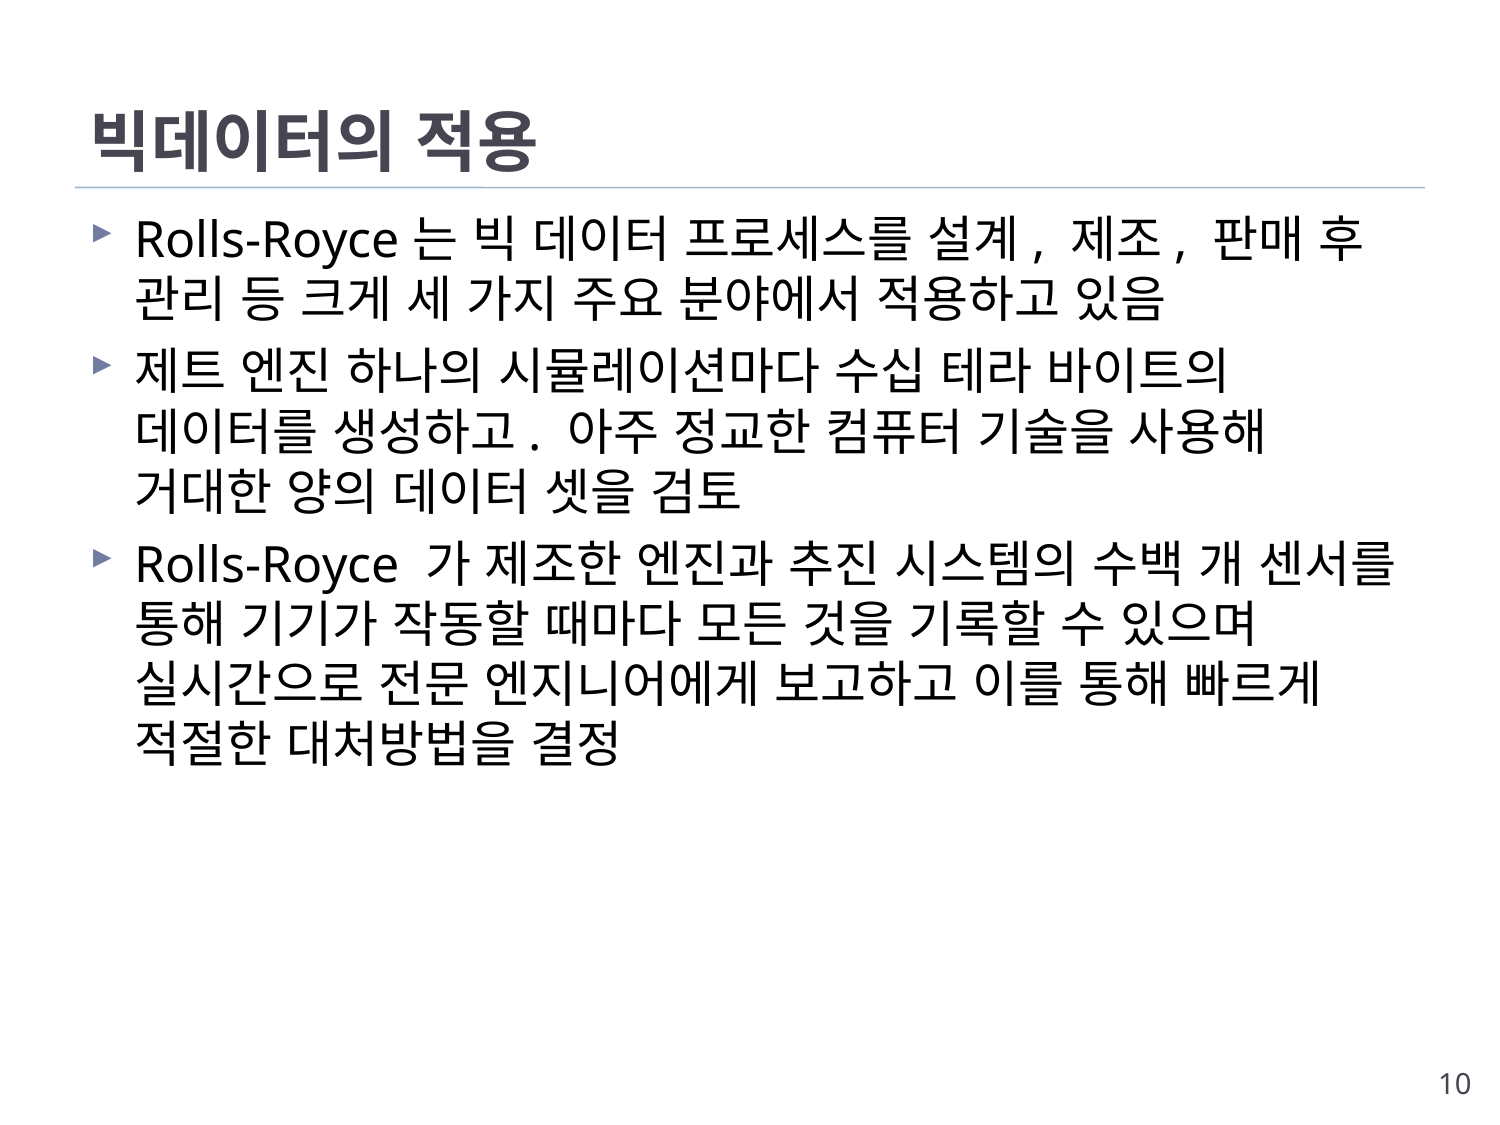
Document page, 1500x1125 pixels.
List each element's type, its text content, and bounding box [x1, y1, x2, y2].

slide_number 10 [1423, 1057, 1496, 1118]
title 빅데이터의 적용 [75, 24, 1425, 188]
list Rolls-Royce는 빅 데이터 프로세스를 설계, 제조, 판매 후 관리 등 크게 세 가지 주요 분야에서 적용하고 있음 제트 엔진 하나의 시뮬레이션마다 수십 테라 바이트의 데이터를 생성하고. 아주 정교한 컴퓨터 기술을 사용해 거대한 양의 데이터 셋을 검토 Rolls-Royce 가 제조한 엔진과 추진 시스템의 수백 개 센서를 통해 기기가 작동할 때마다 모든 것을 기록할 수 있으며 실시간으로 전문 엔지니어에게 보고하고 이를 통해 빠르게 적절한 대처방법을 결정 [75, 200, 1425, 1010]
